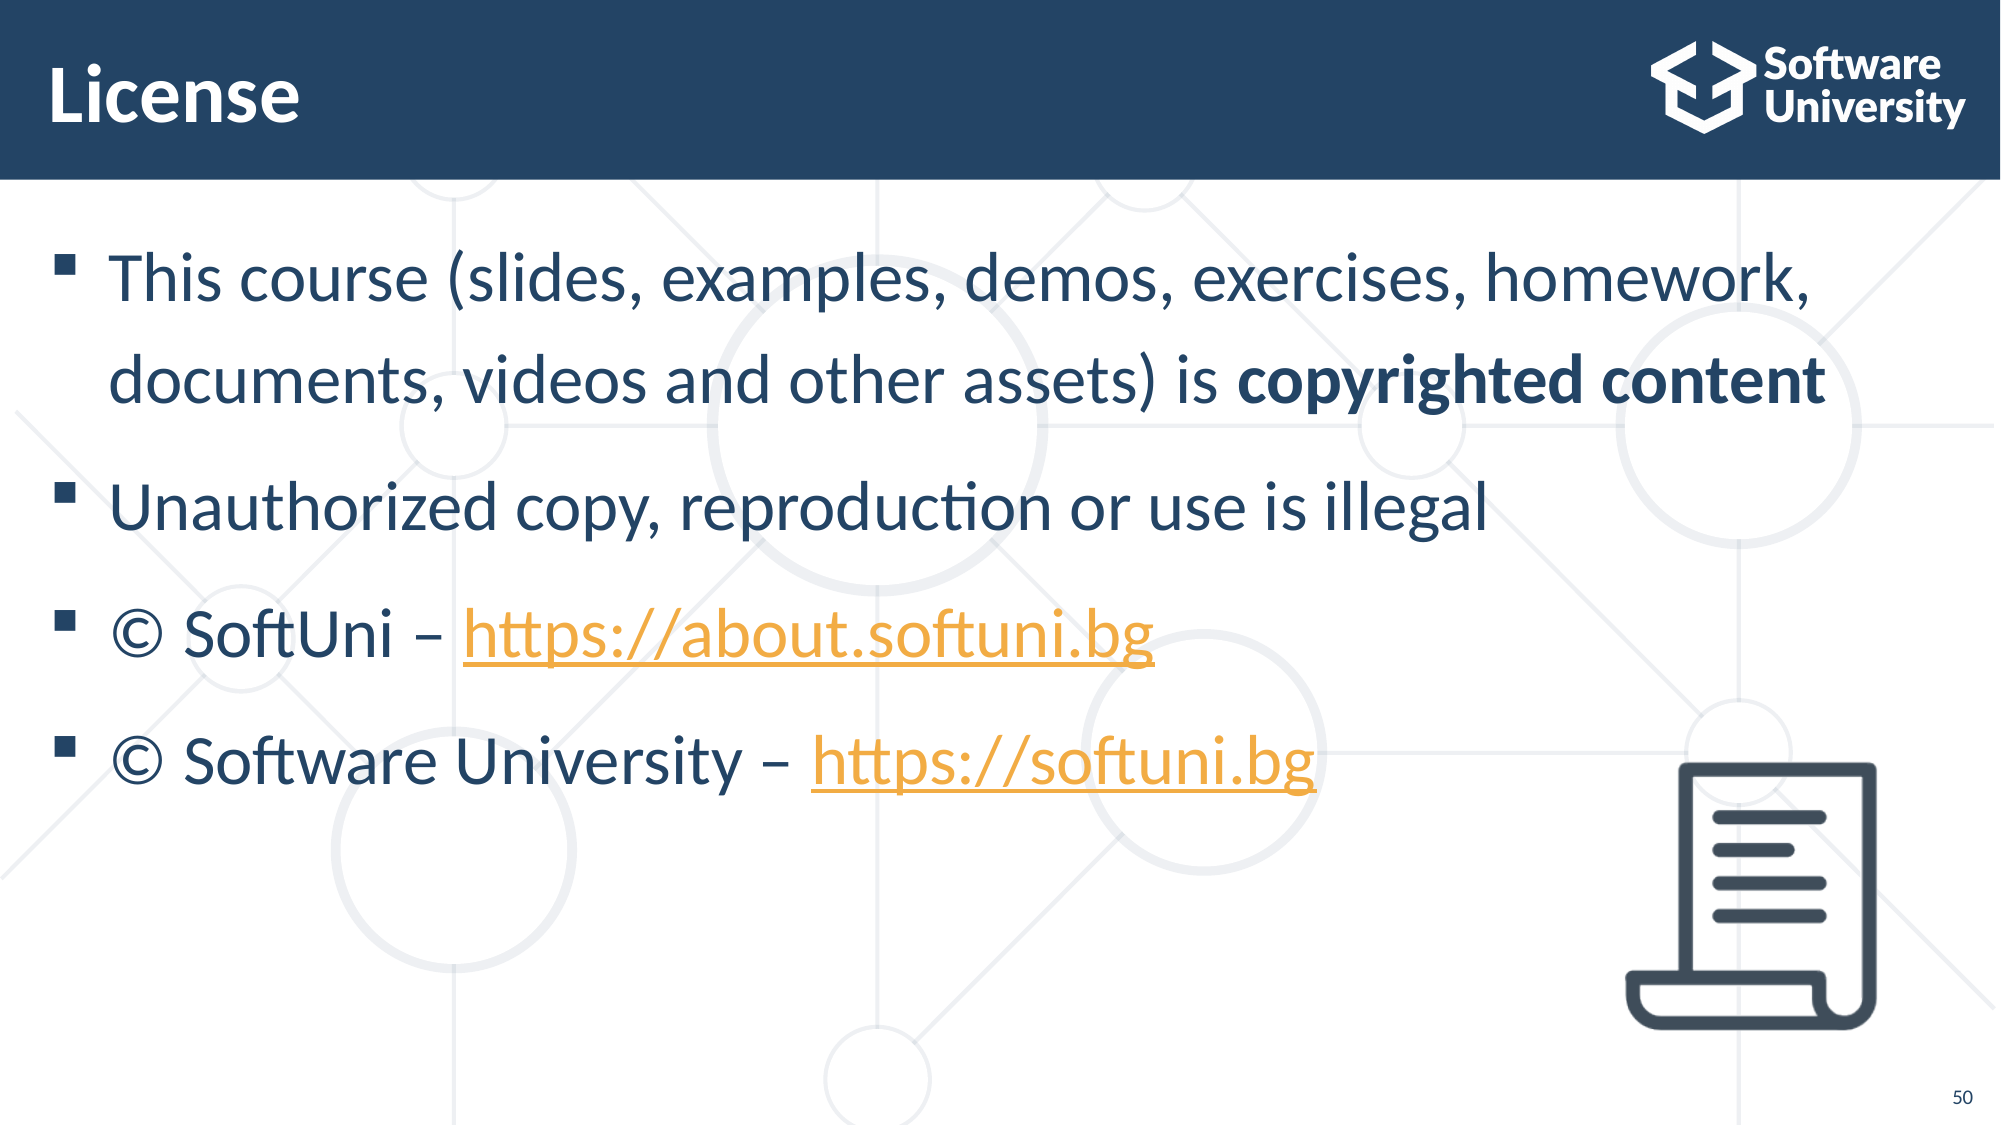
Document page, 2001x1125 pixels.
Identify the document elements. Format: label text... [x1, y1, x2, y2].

list This course (slides, examples, demos, exercises, homework, documents, videos and other assets) is copyrighted content Unauthorized copy, reproduction or use is illegal © SoftUni – https://about.softuni.bg © Software University – https://softuni.bg [31, 208, 1970, 1104]
slide_number 50 [1927, 1067, 1989, 1117]
picture [1651, 41, 1966, 134]
title License [31, 16, 1625, 162]
picture [1598, 728, 1916, 1065]
